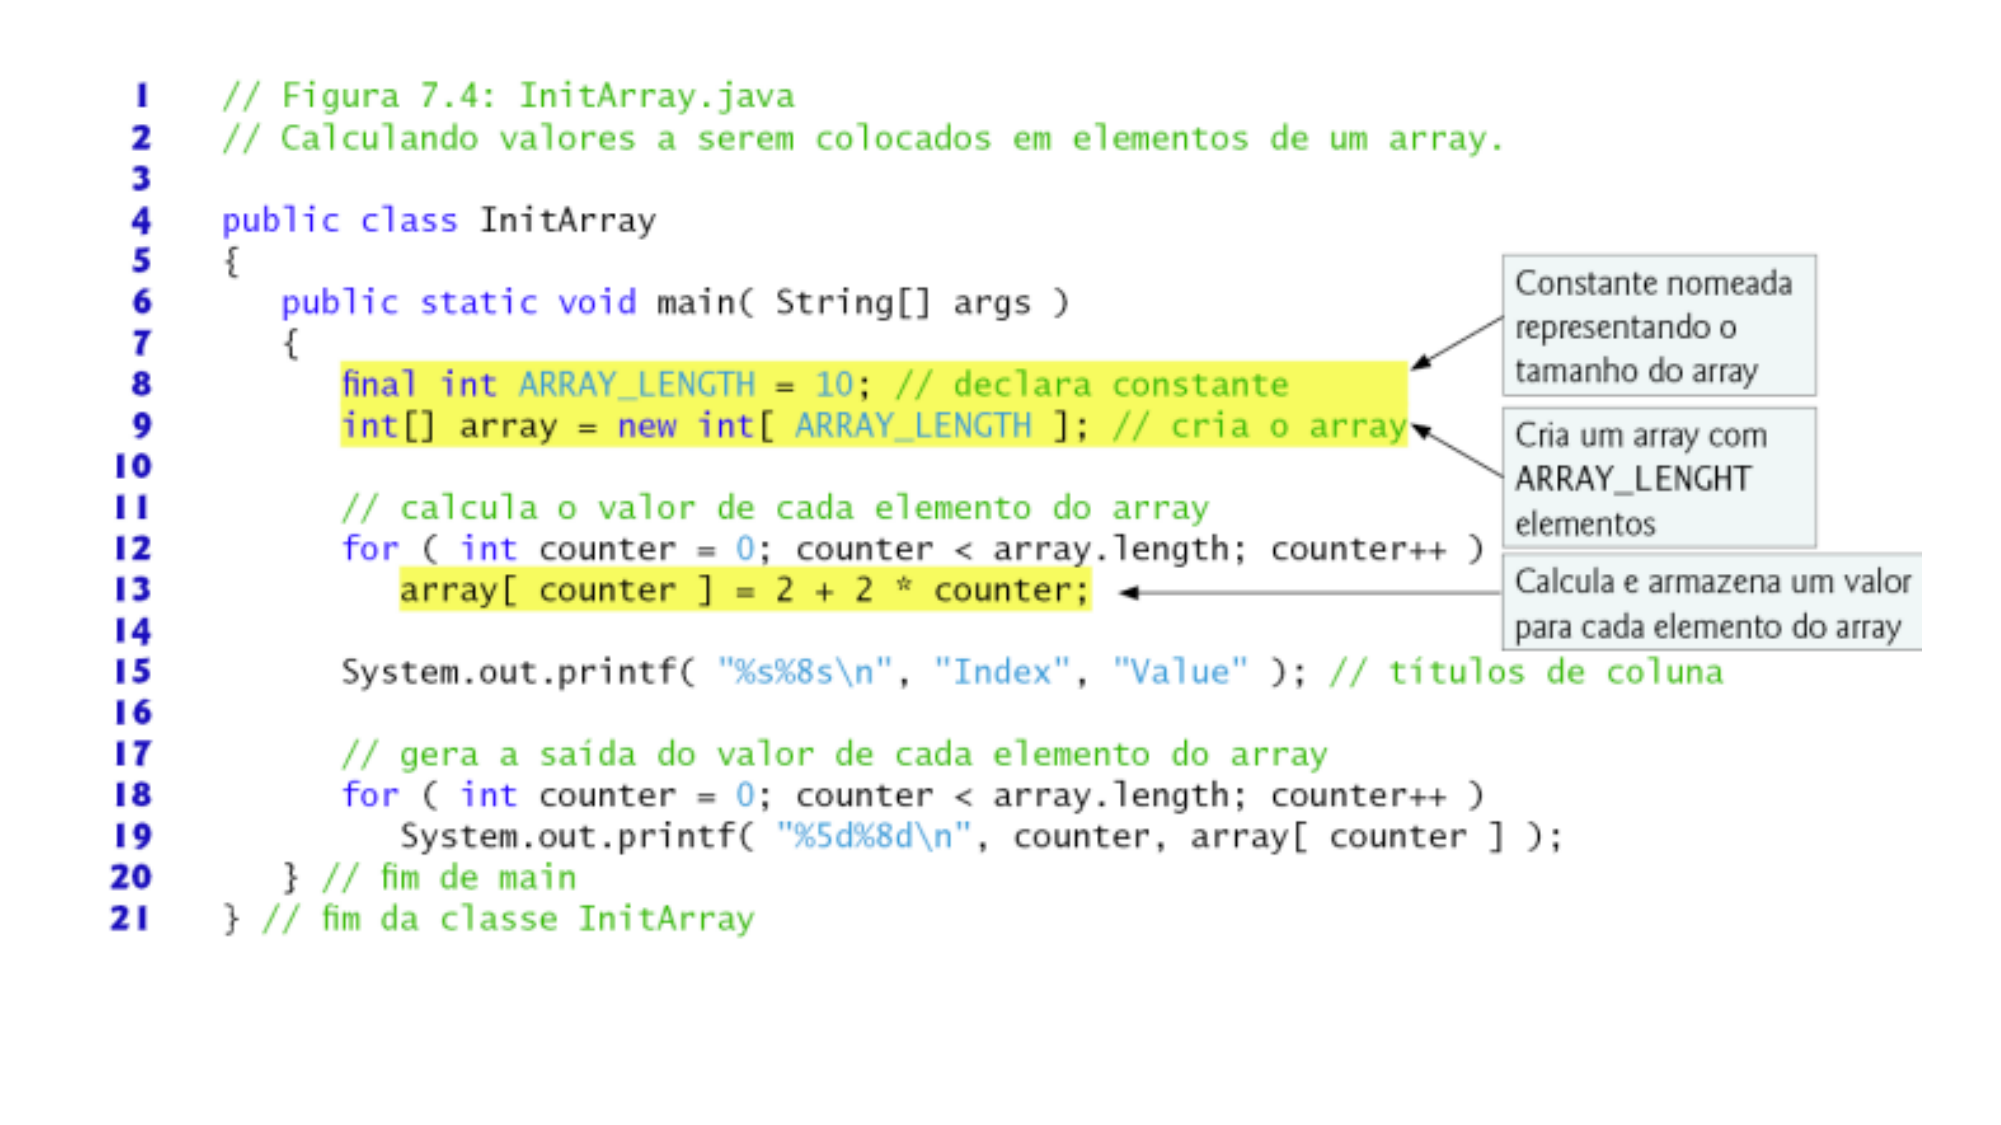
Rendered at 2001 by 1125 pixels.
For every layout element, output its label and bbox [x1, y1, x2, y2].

picture [99, 61, 1923, 962]
